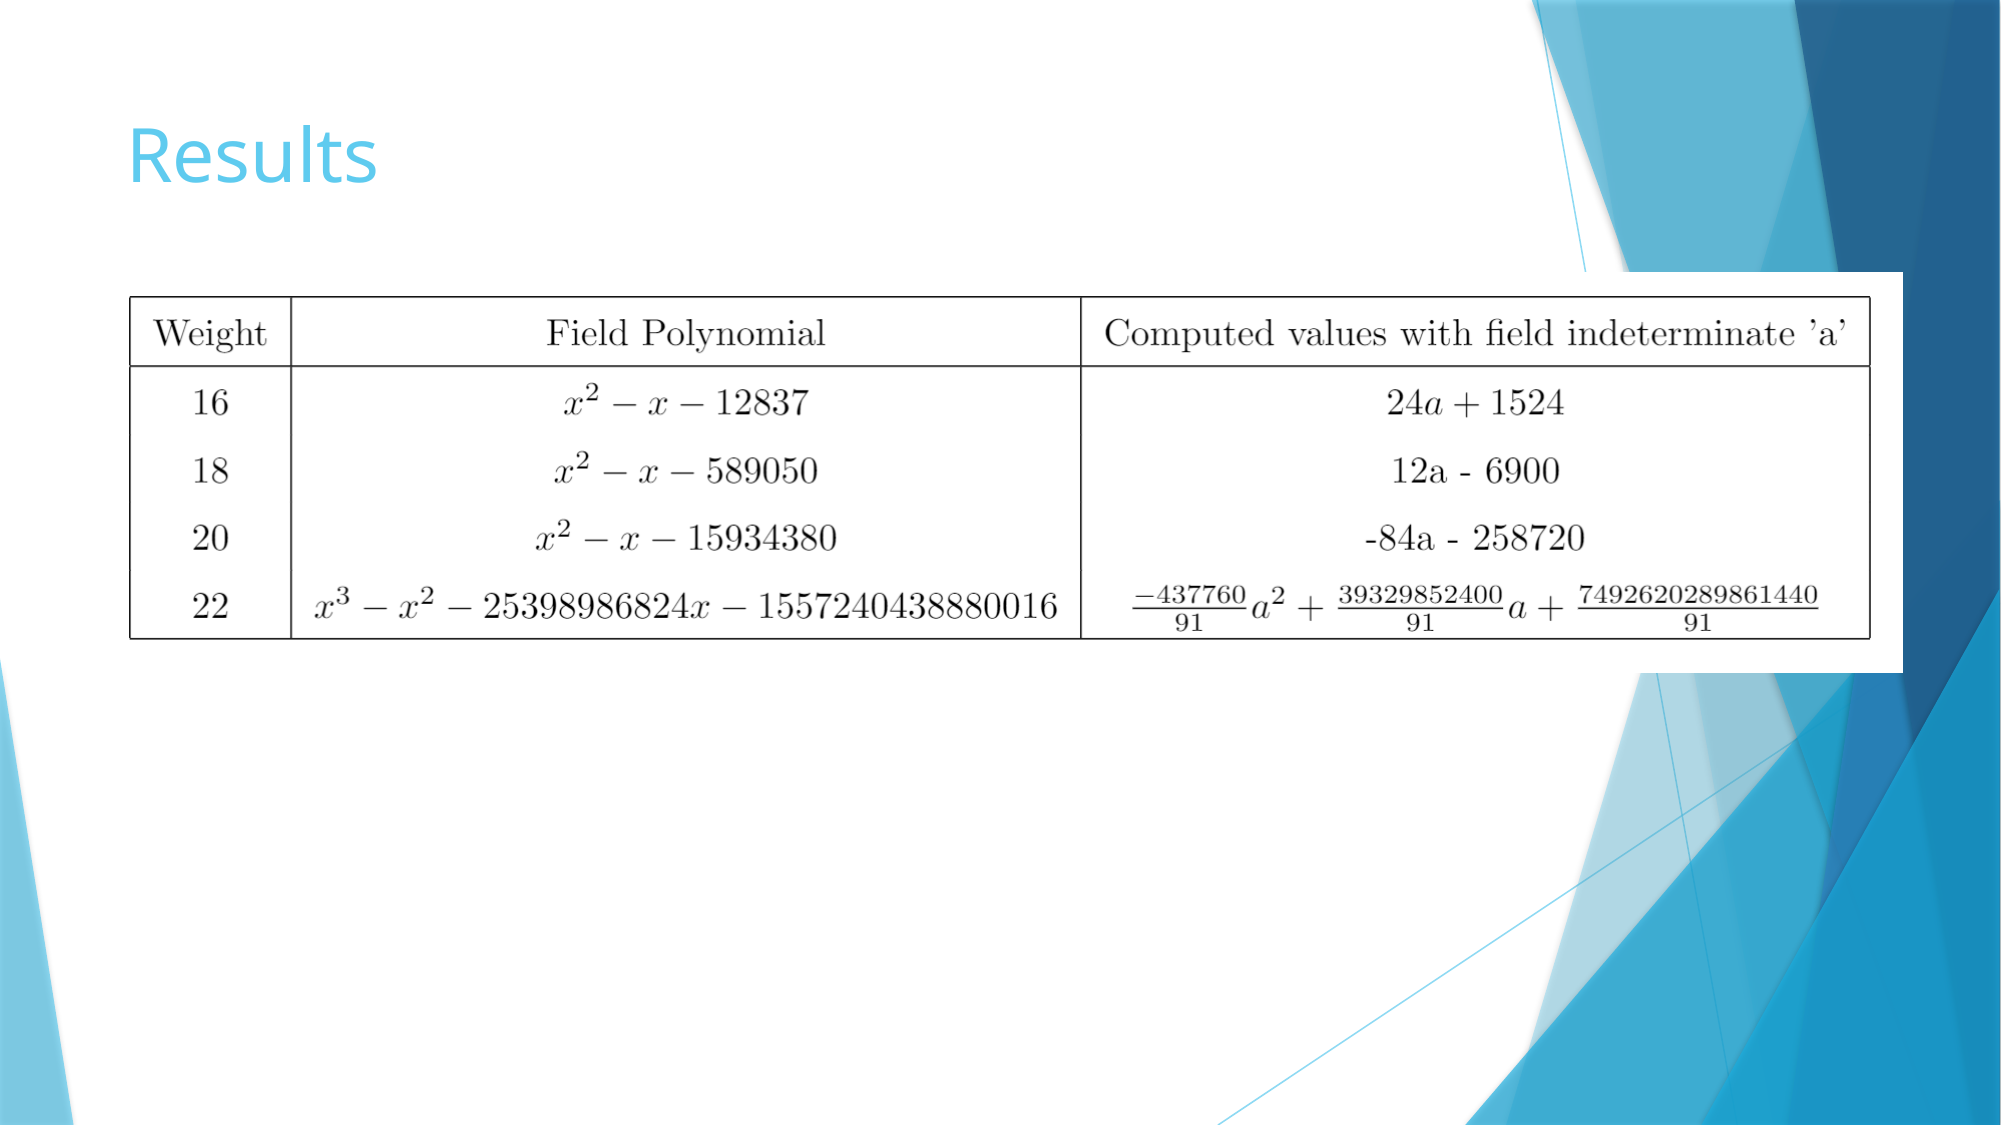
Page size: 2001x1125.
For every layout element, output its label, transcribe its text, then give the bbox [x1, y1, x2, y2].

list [110, 271, 1904, 674]
title Results [111, 99, 1522, 271]
